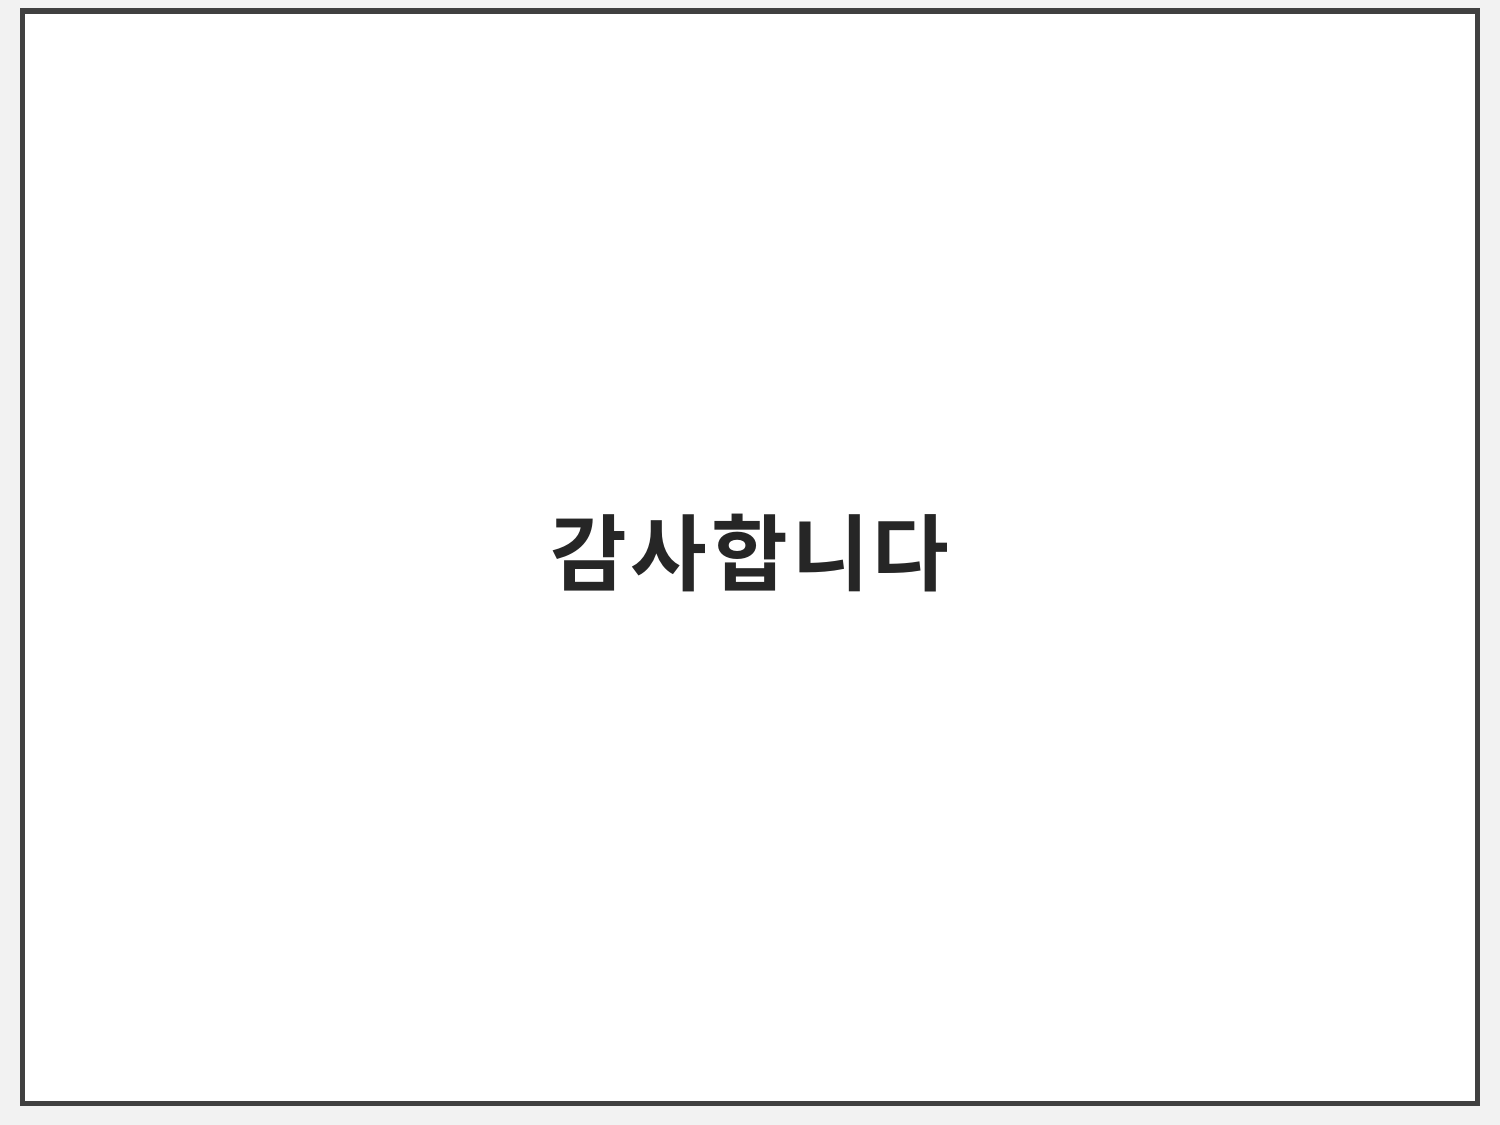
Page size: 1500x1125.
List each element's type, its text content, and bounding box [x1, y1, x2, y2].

text_box 감사합니다 [22, 10, 1478, 1104]
